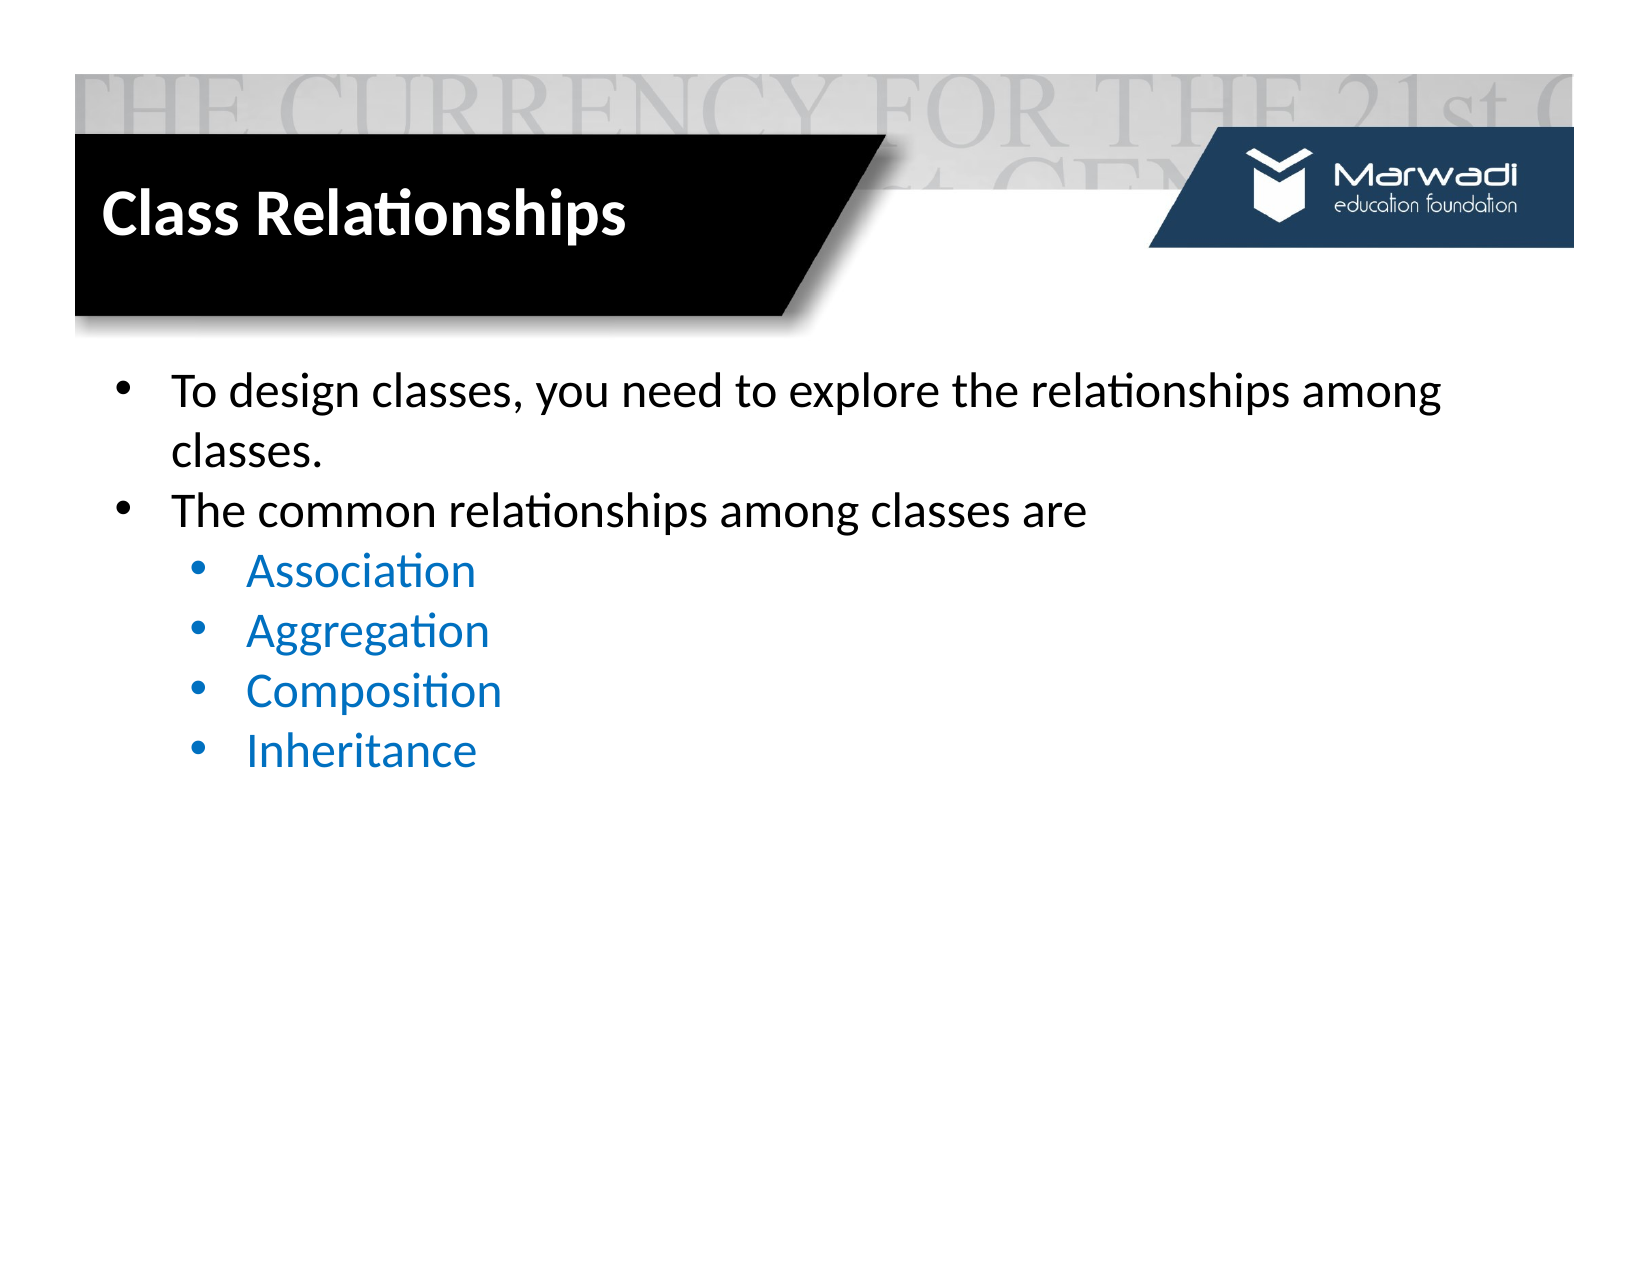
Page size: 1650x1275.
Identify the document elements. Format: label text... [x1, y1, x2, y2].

text_box To design classes, you need to explore the relationships among classes. The common relationships among classes are Association Aggregation Composition Inheritance [99, 349, 1519, 785]
text_box Class Relationships [99, 167, 825, 250]
picture [75, 74, 1574, 341]
